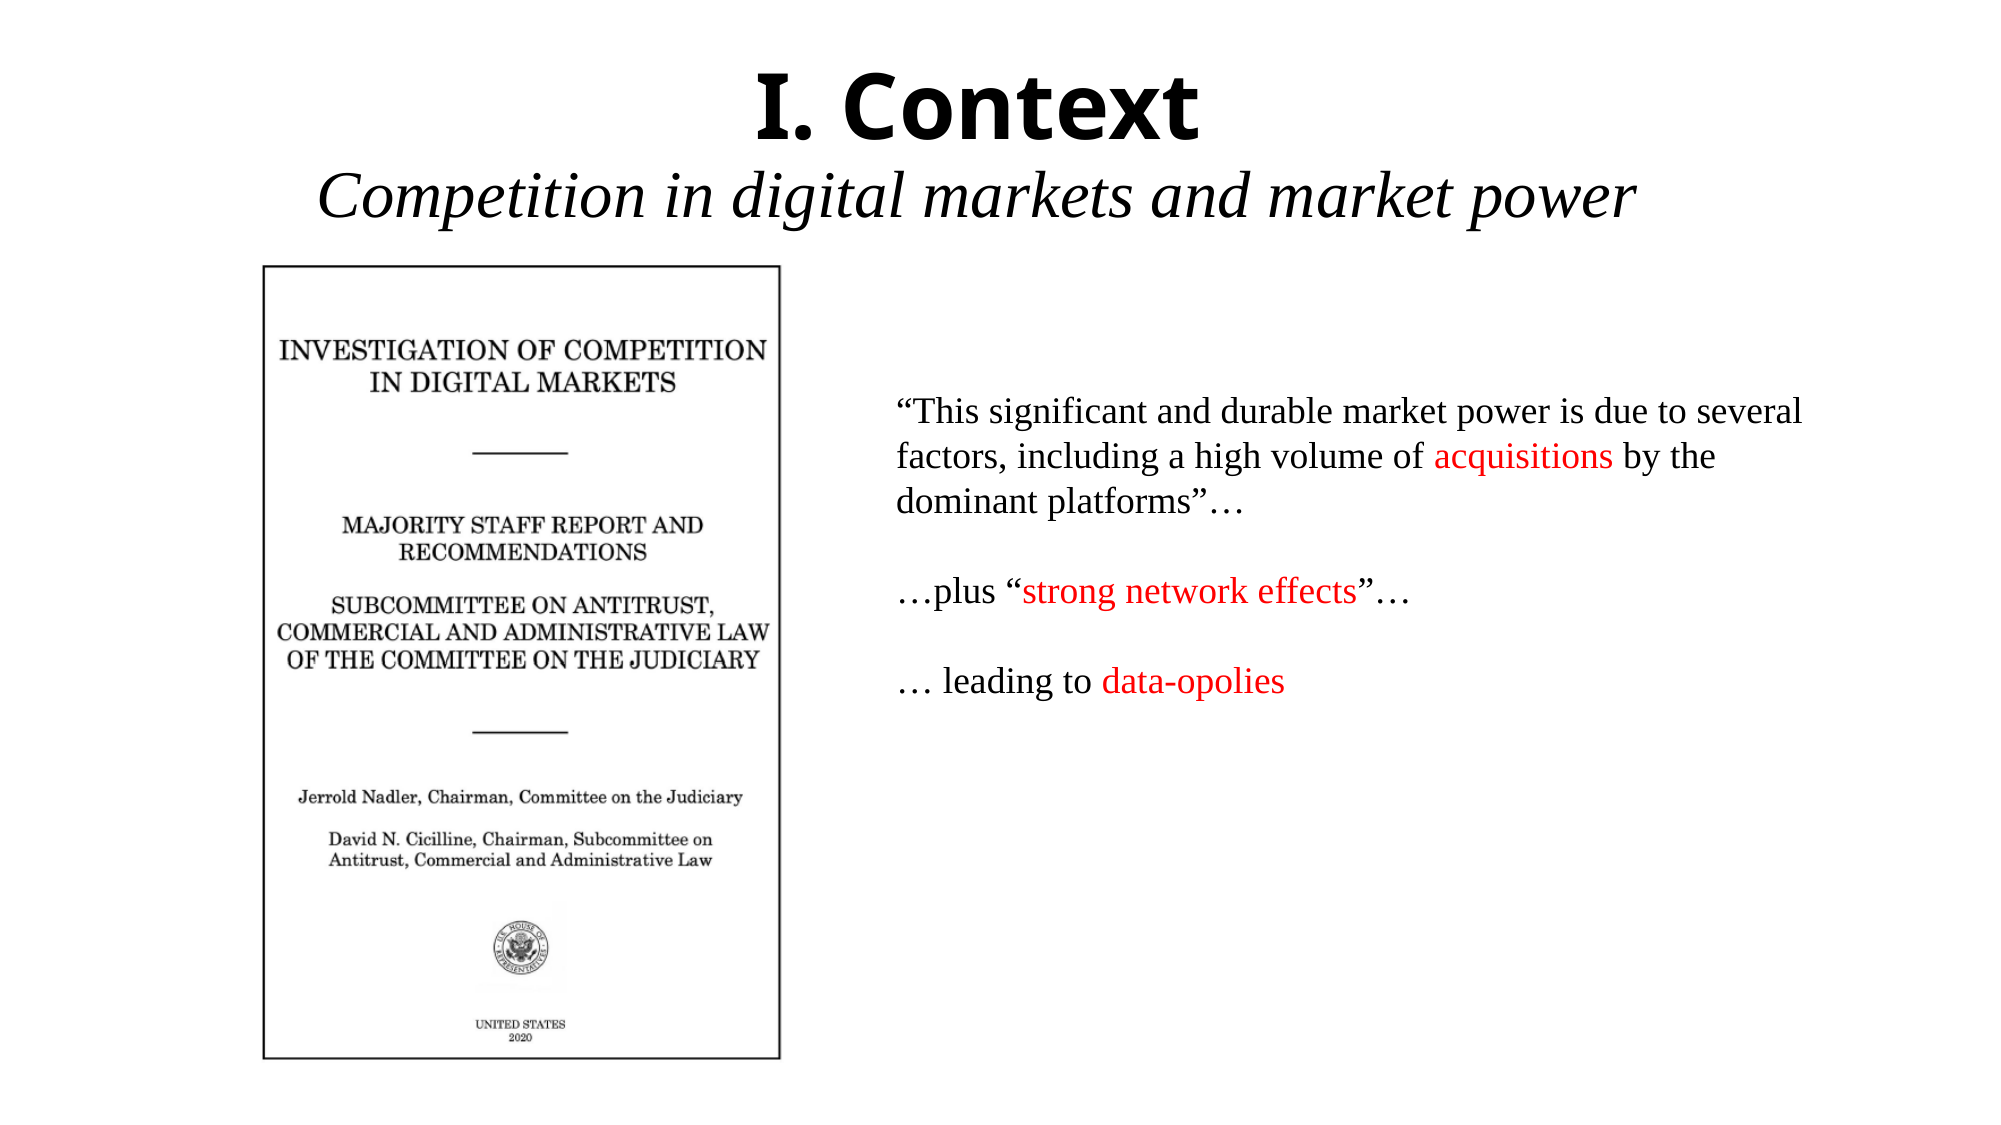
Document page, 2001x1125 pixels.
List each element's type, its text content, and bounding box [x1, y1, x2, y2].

text_box “This significant and durable market power is due to several factors, including a high volume of acquisitions by the dominant platforms”… …plus “strong network effects”… … leading to data-opolies [881, 333, 1881, 709]
picture [257, 254, 795, 1072]
title I. Context Competition in digital markets and market power [115, 37, 1841, 255]
